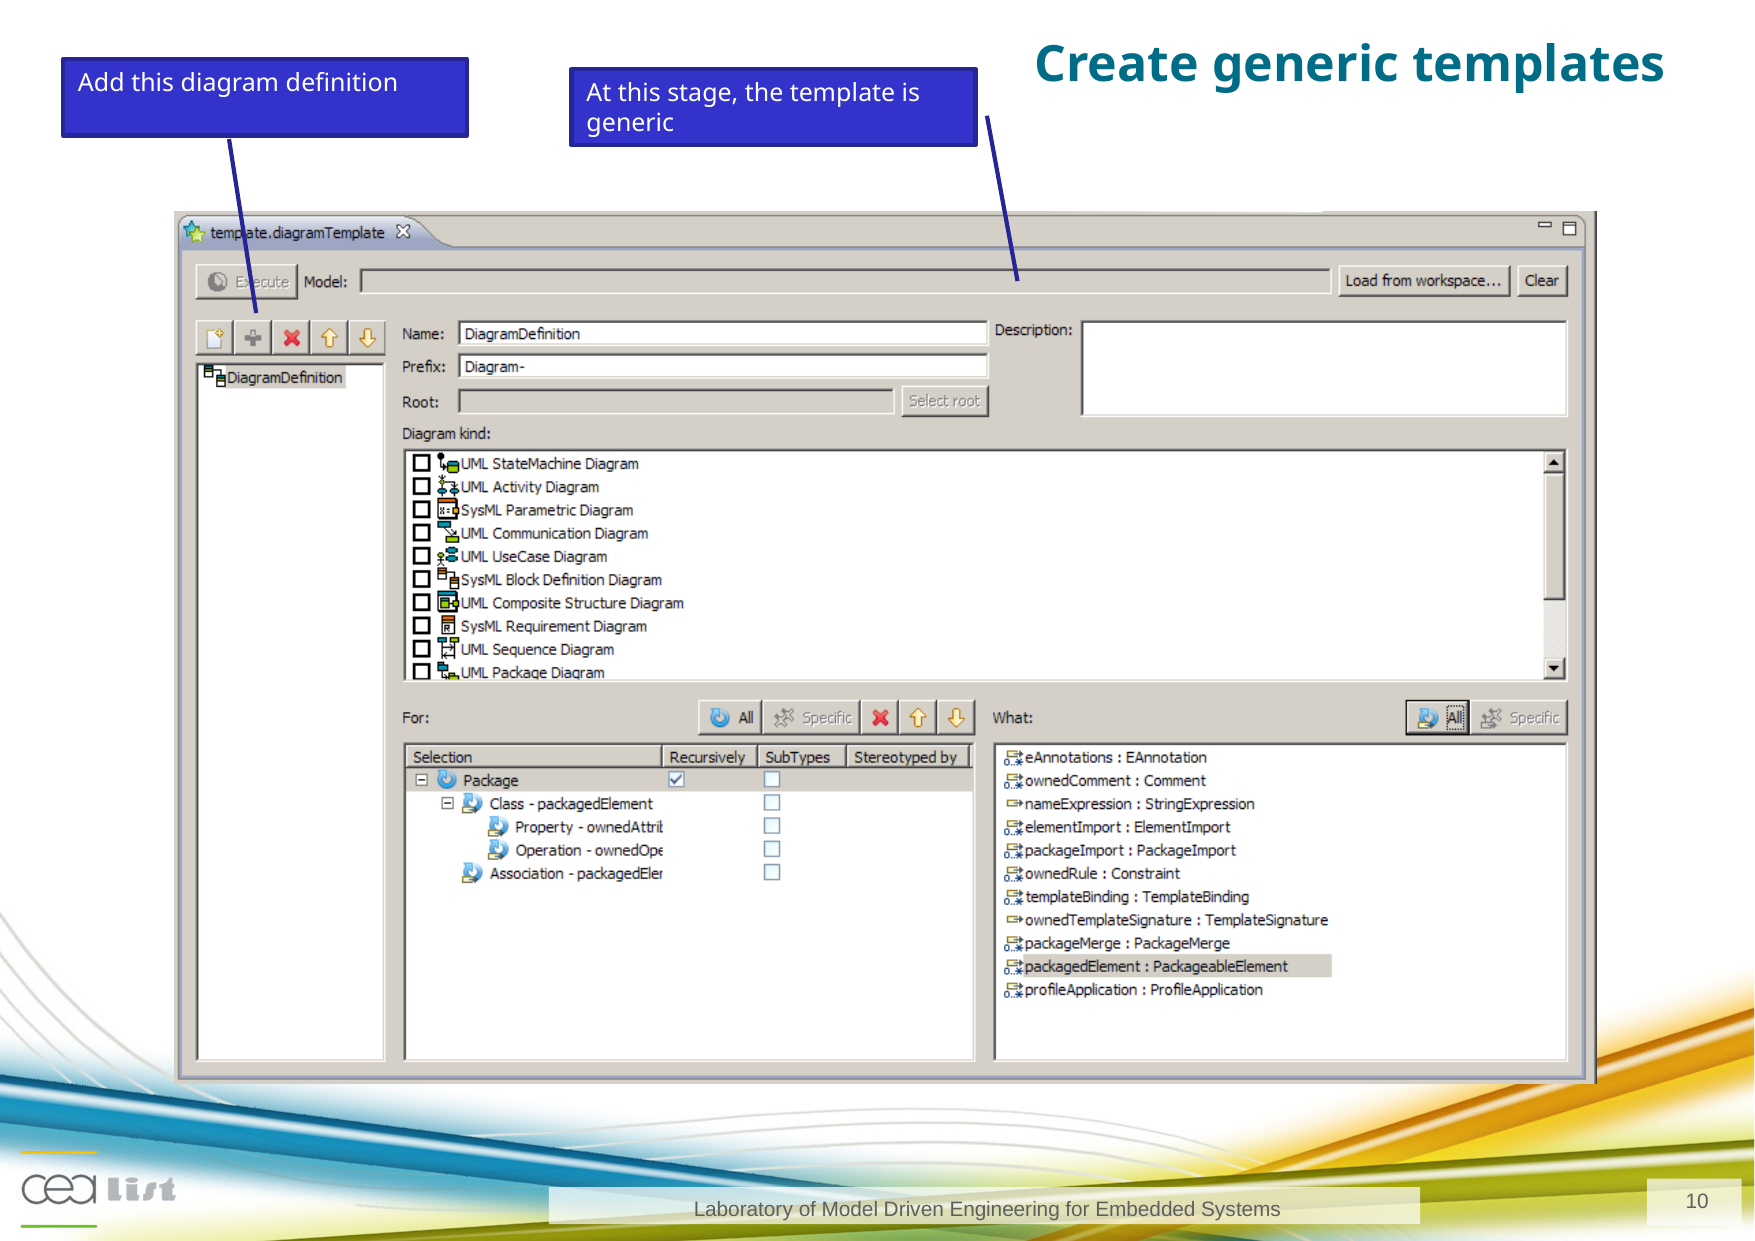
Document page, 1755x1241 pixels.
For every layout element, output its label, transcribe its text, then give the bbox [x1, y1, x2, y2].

text_box At this stage, the template is generic [984, 115, 1007, 209]
slide_number 10 [1646, 1178, 1742, 1226]
footer Laboratory of Model Driven Engineering for Embedded Systems [548, 1186, 1421, 1225]
text_box Add this diagram definition [61, 57, 469, 209]
picture [0, 0, 1755, 1241]
text_box At this stage, the template is generic [569, 67, 978, 147]
title Create generic templates [71, 13, 1683, 110]
